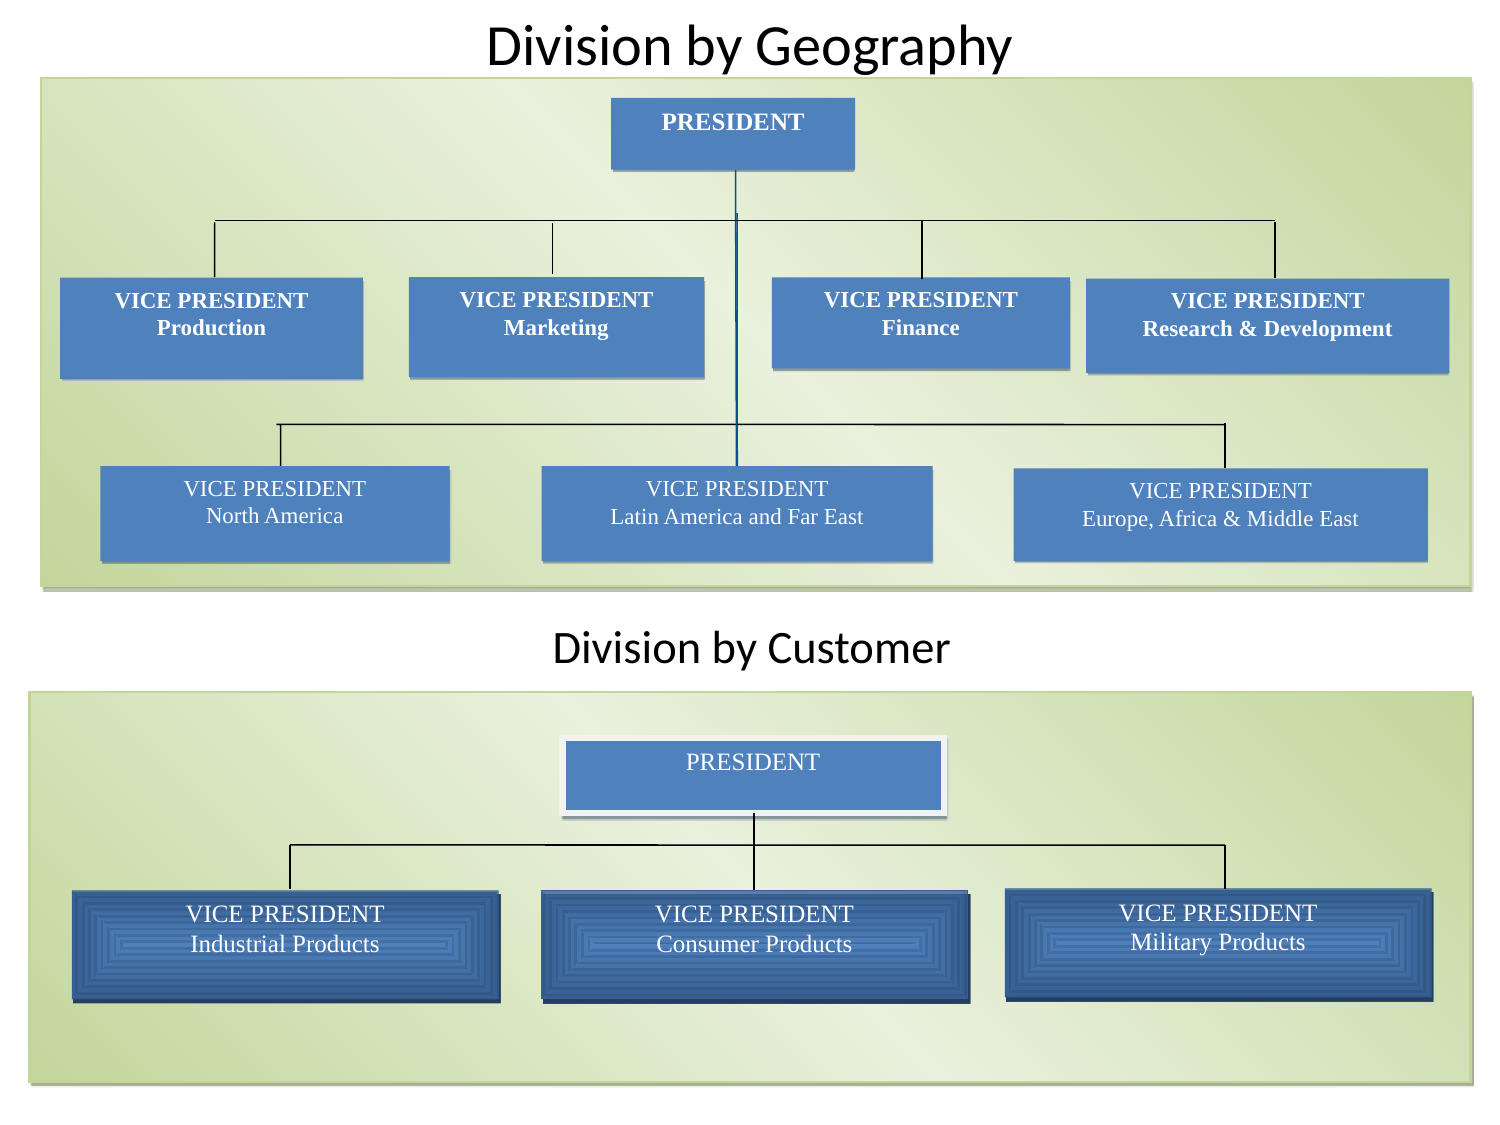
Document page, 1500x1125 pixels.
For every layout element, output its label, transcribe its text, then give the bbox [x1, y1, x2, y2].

title Division by Geography [75, 0, 1425, 67]
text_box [29, 692, 1471, 1083]
text_box Division by Customer [76, 609, 1427, 681]
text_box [41, 77, 1471, 587]
